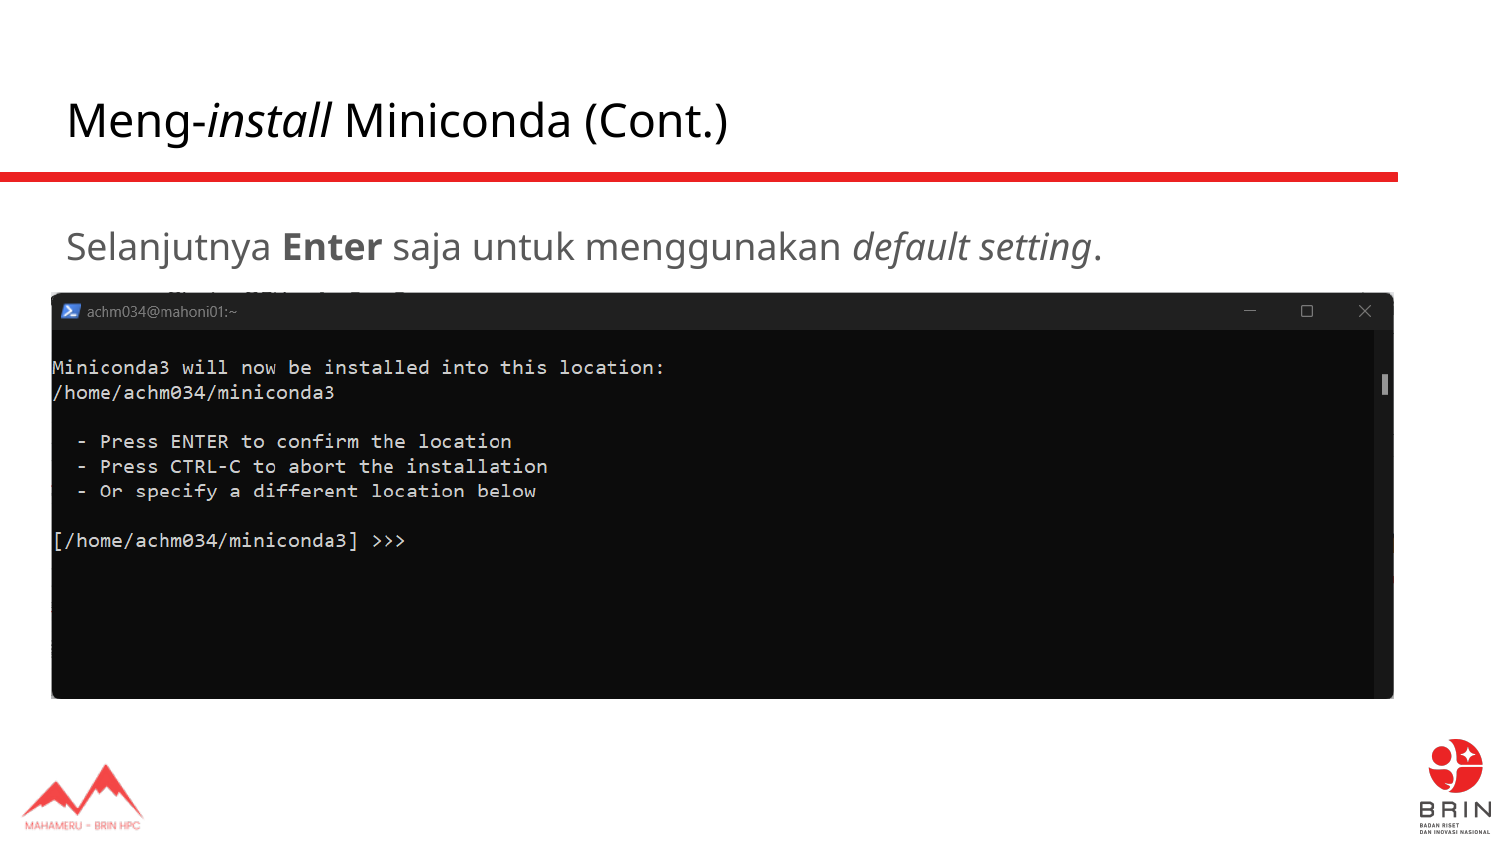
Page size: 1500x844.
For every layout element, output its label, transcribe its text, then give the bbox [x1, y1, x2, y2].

picture [10, 760, 156, 834]
picture [50, 292, 1394, 699]
text_box Selanjutnya Enter saja untuk menggunakan default setting. [51, 207, 1239, 283]
title Meng-install Miniconda (Cont.) [51, 72, 1449, 167]
text_box [0, 172, 1398, 182]
picture [1420, 738, 1491, 834]
